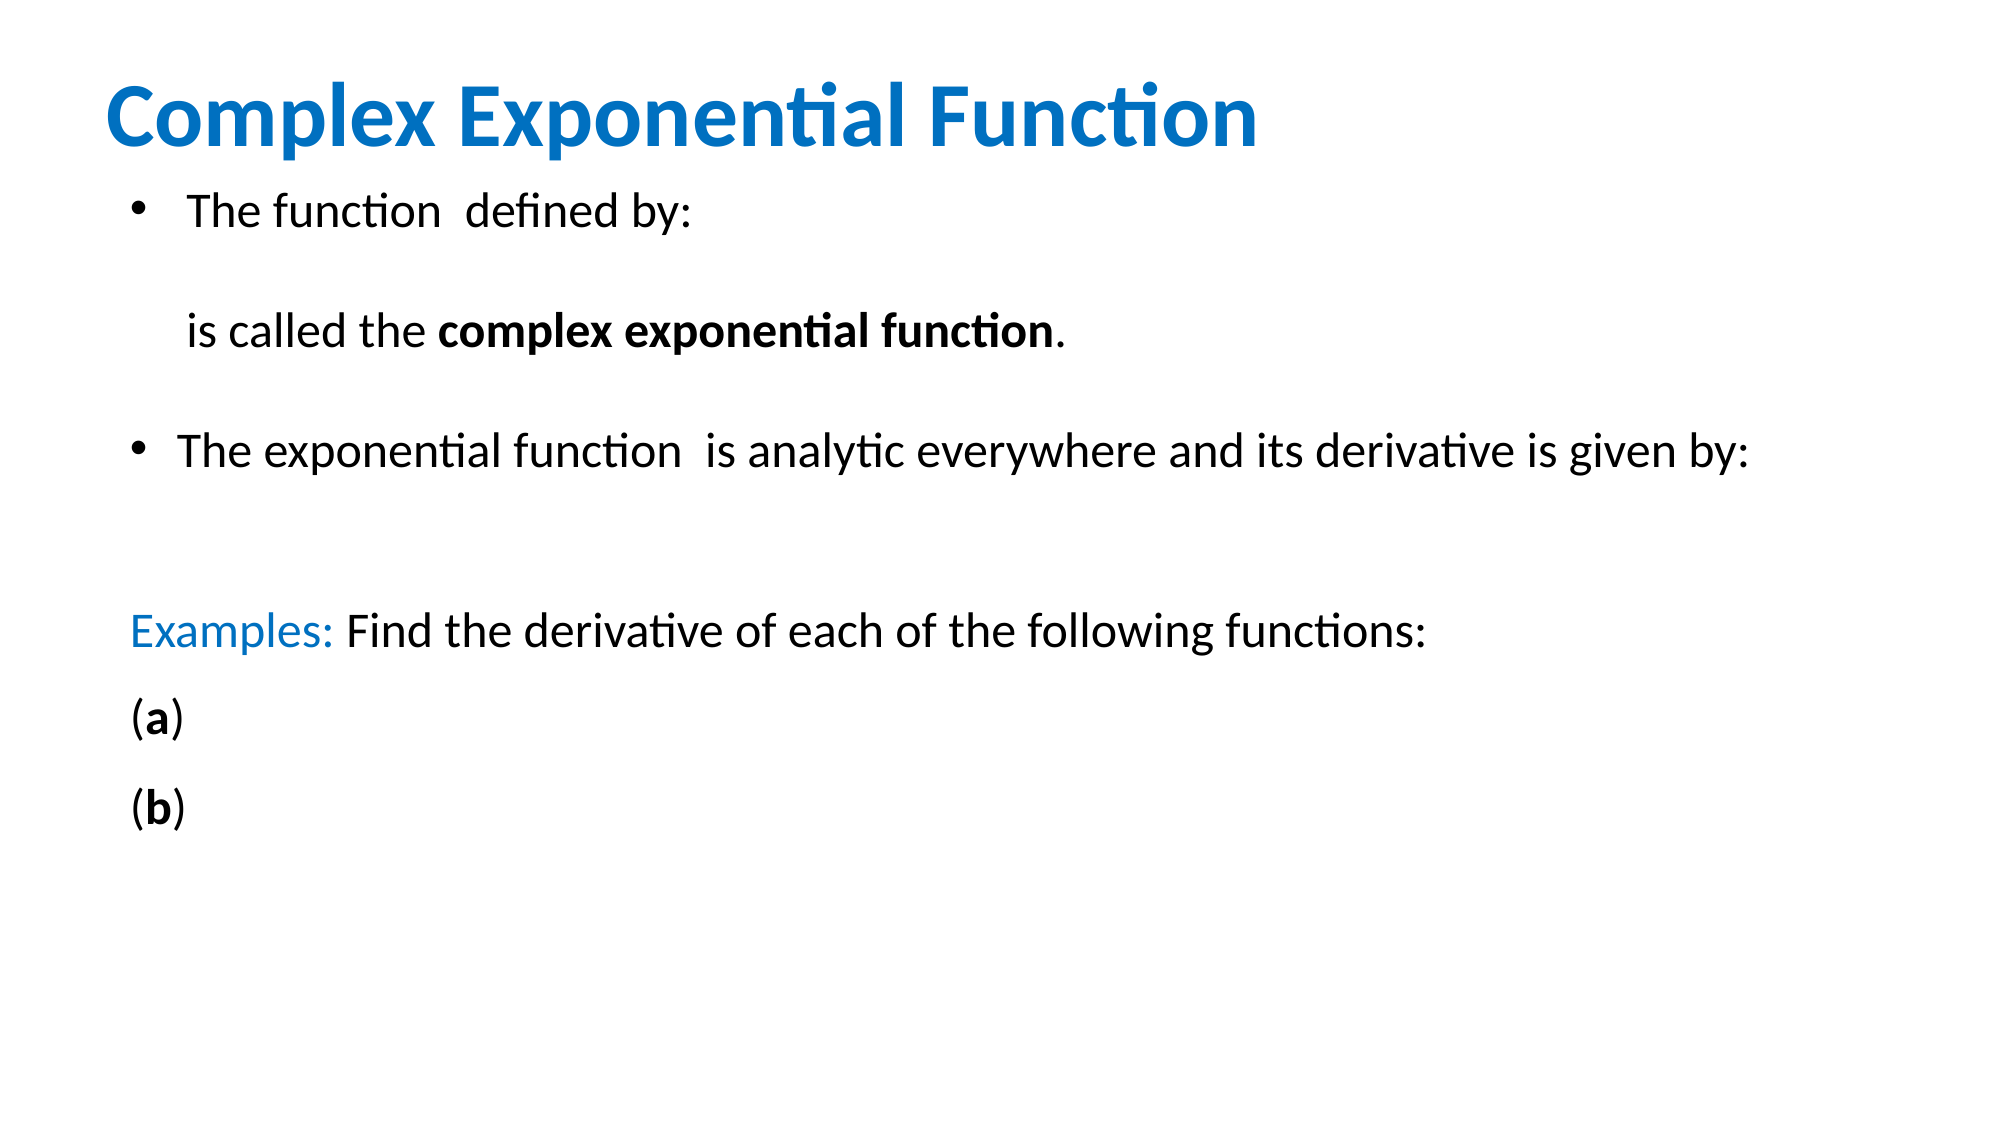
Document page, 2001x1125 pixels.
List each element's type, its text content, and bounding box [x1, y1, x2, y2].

text_box Complex Exponential Function [91, 60, 1817, 170]
